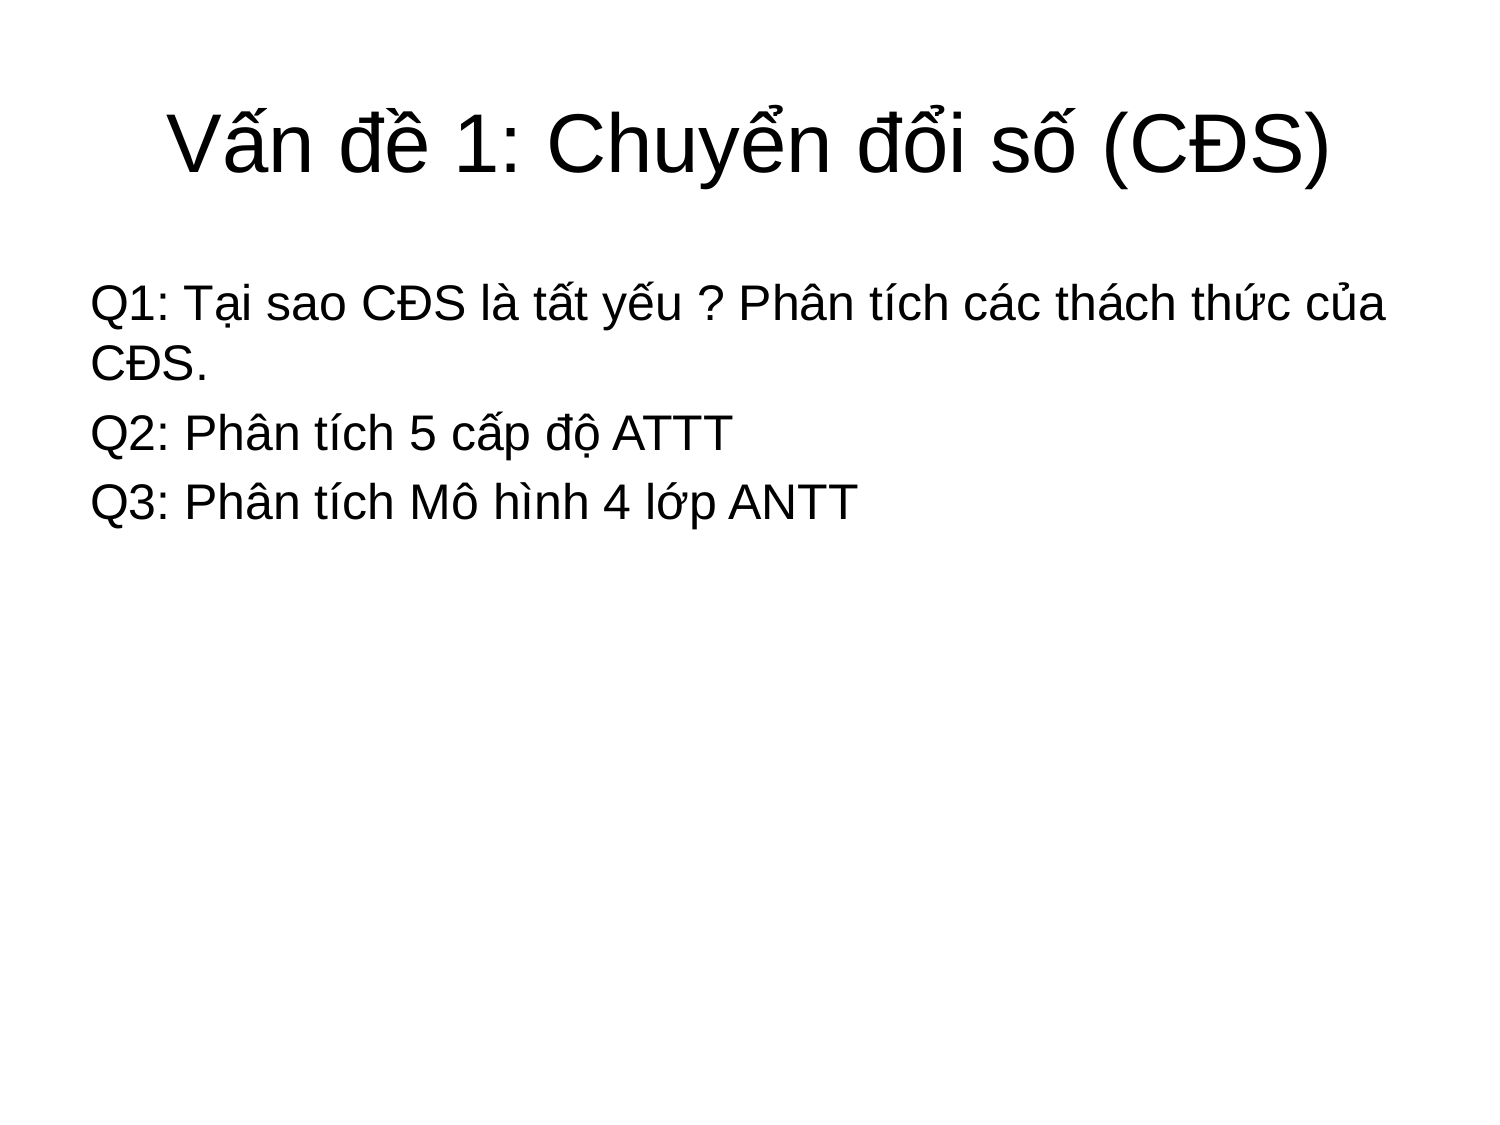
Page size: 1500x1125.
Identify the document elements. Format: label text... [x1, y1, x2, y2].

title Vấn đề 1: Chuyển đổi số (CĐS) [75, 45, 1425, 233]
list Q1: Tại sao CĐS là tất yếu ? Phân tích các thách thức của CĐS. Q2: Phân tích 5 cấp độ ATTT Q3: Phân tích Mô hình 4 lớp ANTT [75, 262, 1425, 775]
